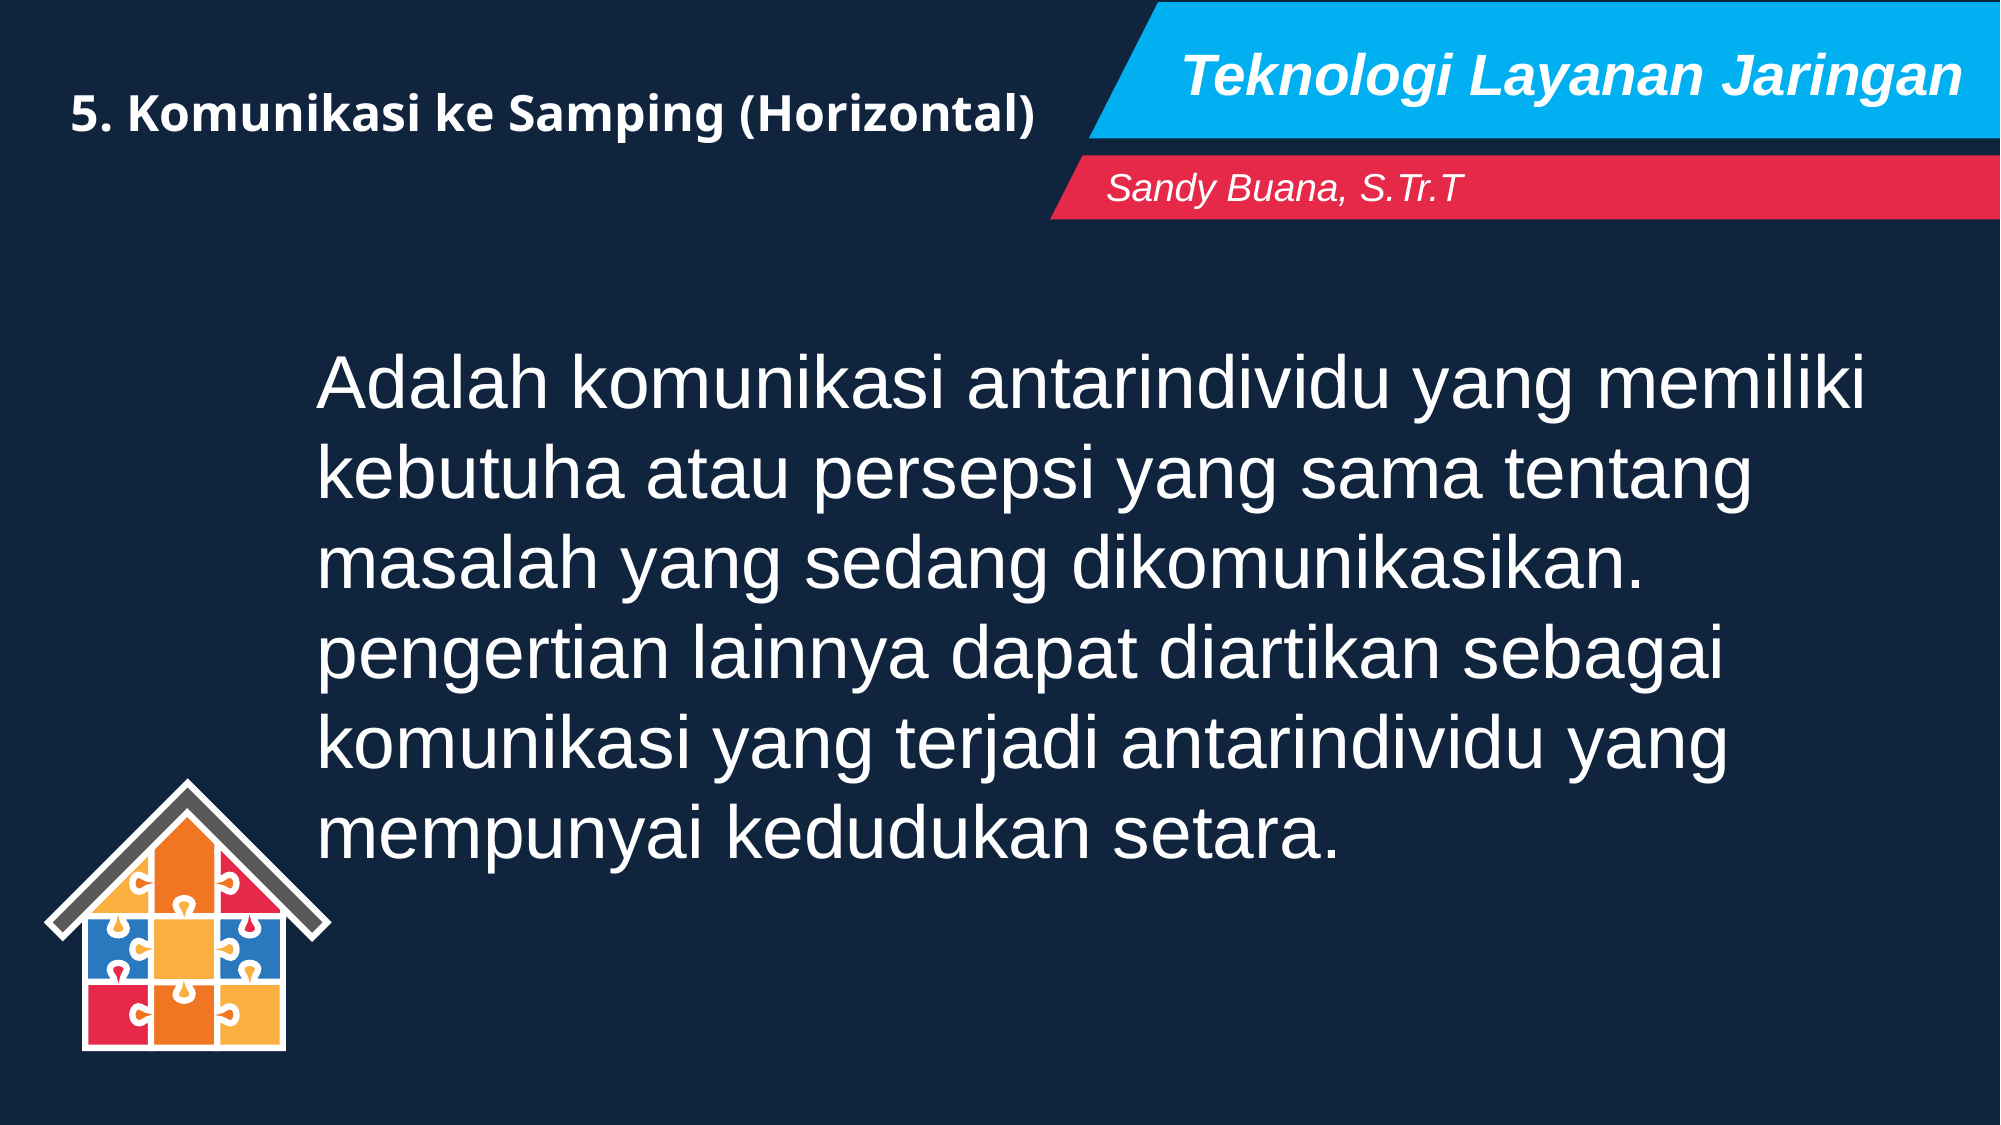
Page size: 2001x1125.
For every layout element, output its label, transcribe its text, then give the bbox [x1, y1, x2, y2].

text_box [1087, 1, 2000, 140]
text_box [46, 883, 85, 939]
text_box Adalah komunikasi antarindividu yang memiliki kebutuha atau persepsi yang sama tentang masalah yang sedang dikomunikasikan. pengertian lainnya dapat diartikan sebagai komunikasi yang terjadi antarindividu yang mempunyai kedudukan setara. [301, 325, 1914, 881]
text_box Teknologi Layanan Jaringan [1165, 29, 1986, 115]
list 5. Komunikasi ke Samping (Horizontal) [56, 80, 1098, 200]
text_box [1048, 154, 2000, 221]
text_box [160, 781, 215, 808]
text_box [284, 877, 329, 939]
text_box Sandy Buana, S.Tr.T [1091, 155, 1875, 217]
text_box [85, 808, 284, 1048]
